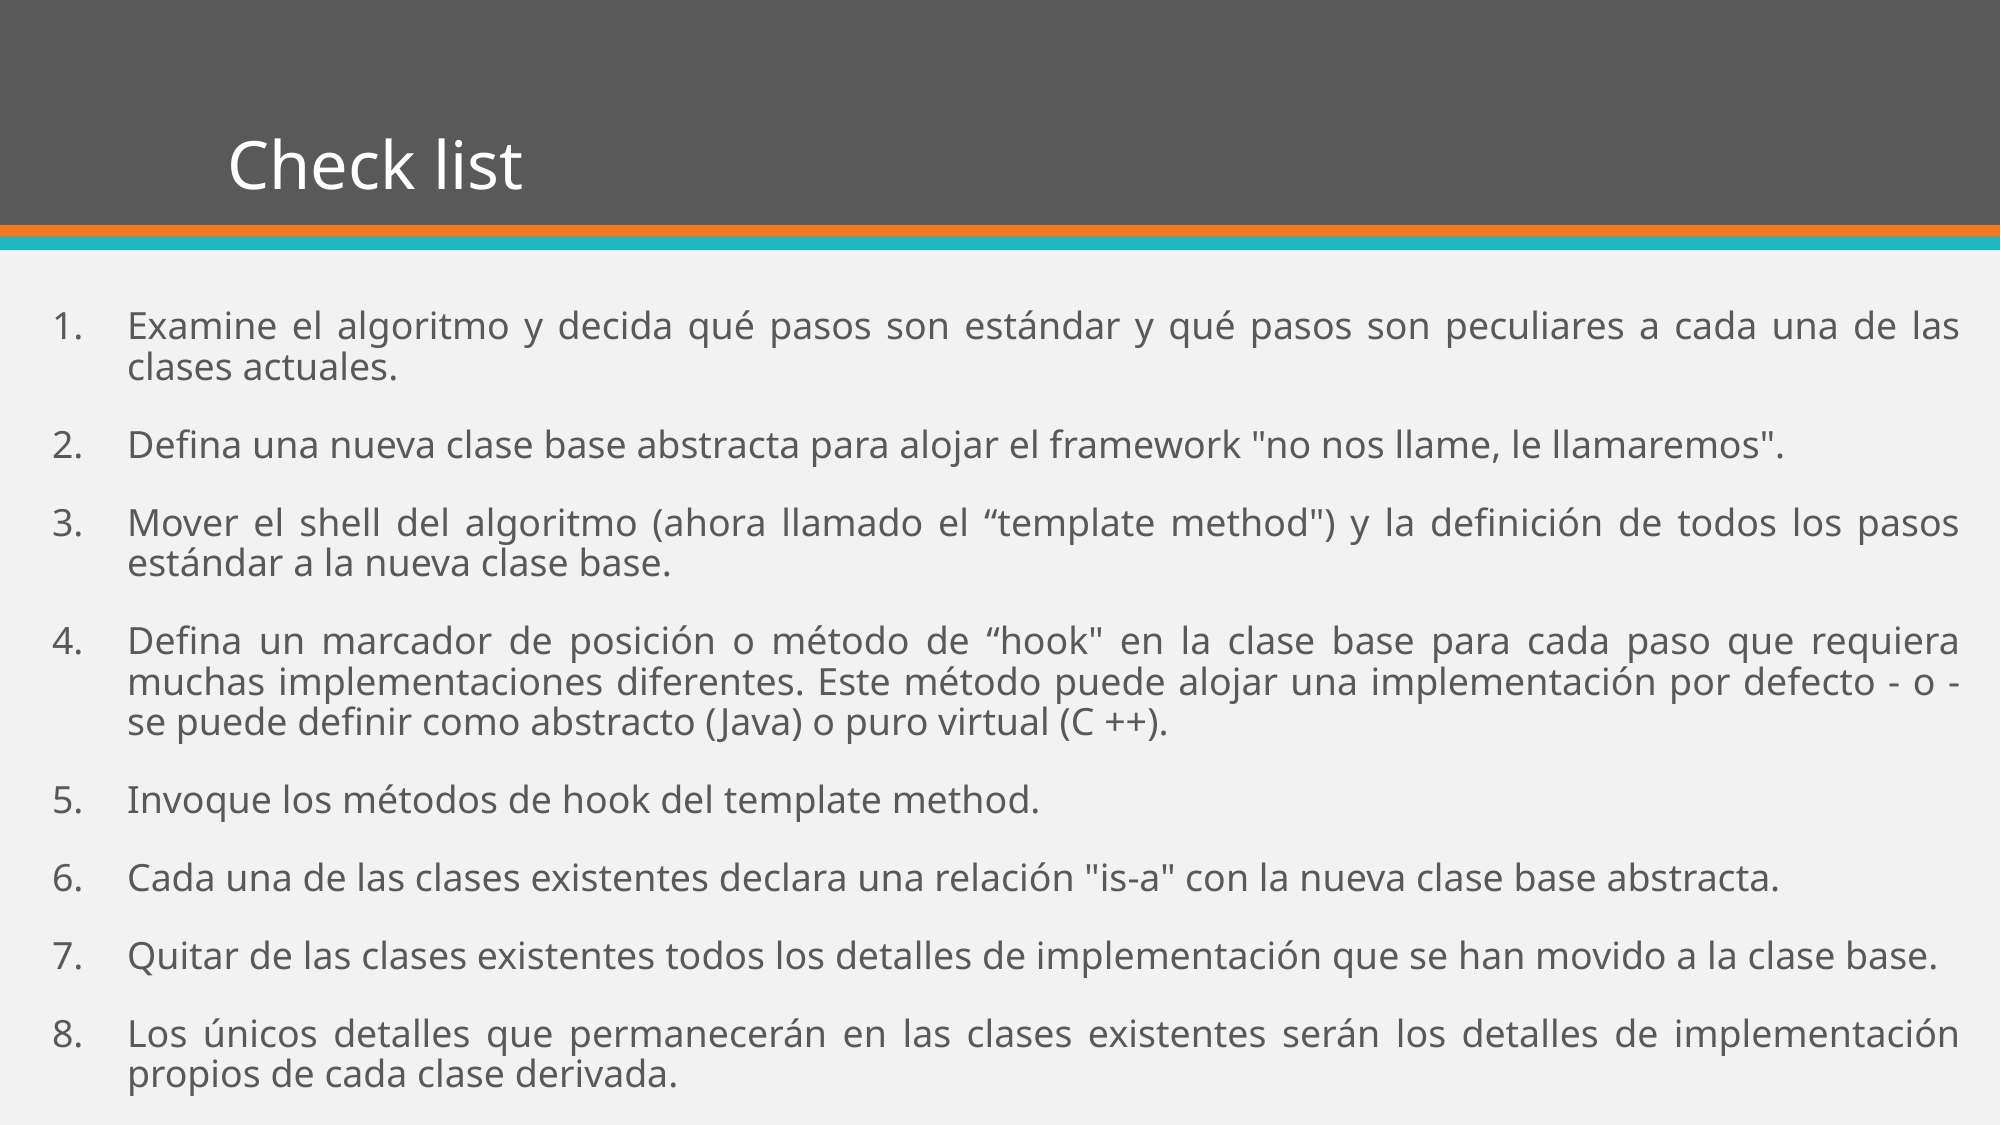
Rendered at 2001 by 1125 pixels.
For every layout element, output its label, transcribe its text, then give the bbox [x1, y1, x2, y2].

list Examine el algoritmo y decida qué pasos son estándar y qué pasos son peculiares a cada una de las clases actuales. Defina una nueva clase base abstracta para alojar el framework "no nos llame, le llamaremos". Mover el shell del algoritmo (ahora llamado el “template method") y la definición de todos los pasos estándar a la nueva clase base. Defina un marcador de posición o método de “hook" en la clase base para cada paso que requiera muchas implementaciones diferentes. Este método puede alojar una implementación por defecto - o - se puede definir como abstracto (Java) o puro virtual (C ++). Invoque los métodos de hook del template method. Cada una de las clases existentes declara una relación "is-a" con la nueva clase base abstracta. Quitar de las clases existentes todos los detalles de implementación que se han movido a la clase base. Los únicos detalles que permanecerán en las clases existentes serán los detalles de implementación propios de cada clase derivada. [37, 299, 1978, 1108]
title Check list [212, 41, 1788, 212]
